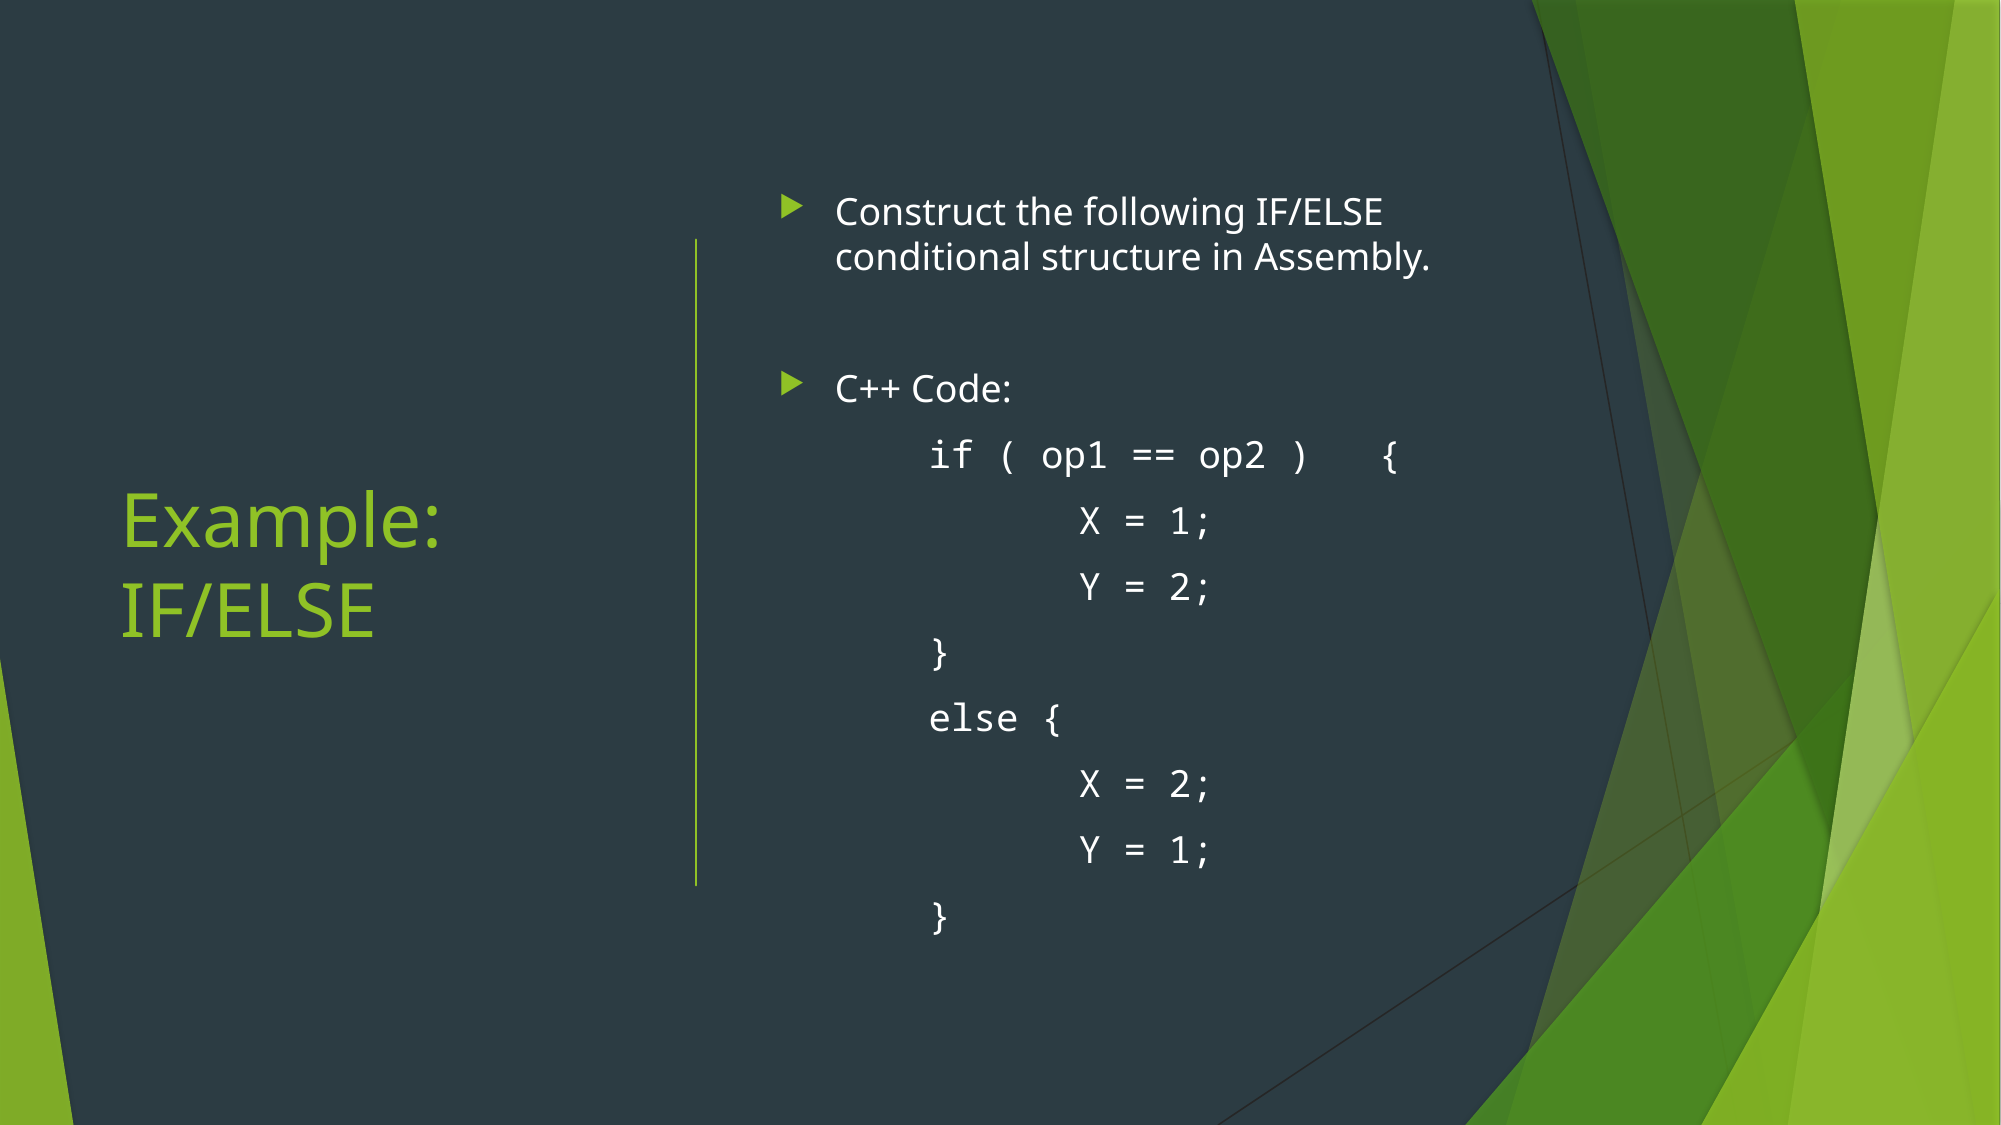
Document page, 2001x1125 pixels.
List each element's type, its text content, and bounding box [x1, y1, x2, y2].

list Construct the following IF/ELSE conditional structure in Assembly. C++ Code: if ( op1 == op2 ) { X = 1; Y = 2; } else { X = 2; Y = 1; } [763, 133, 1522, 991]
title Example: IF/ELSE [105, 133, 658, 991]
